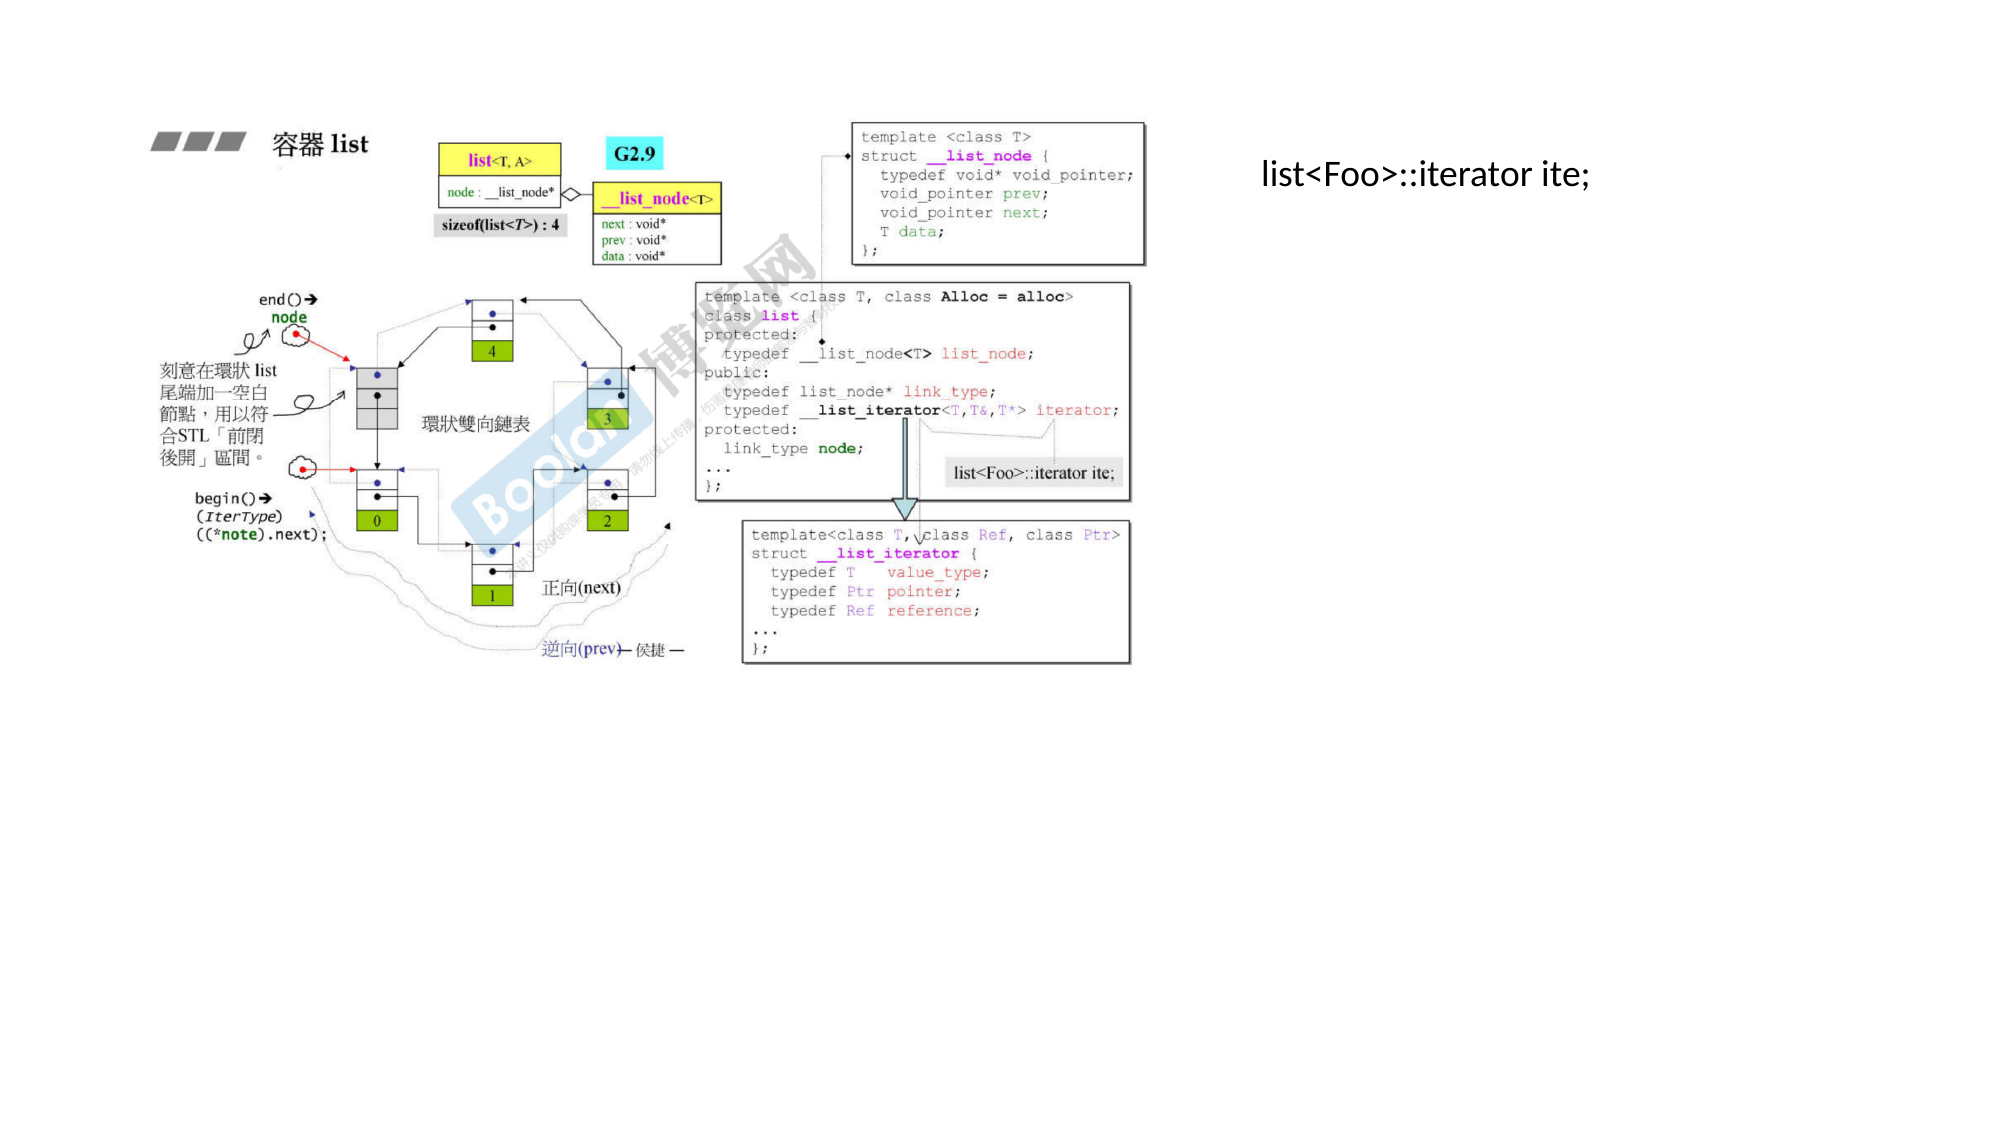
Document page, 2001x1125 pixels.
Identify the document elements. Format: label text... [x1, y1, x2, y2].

picture [121, 98, 1186, 722]
text_box list<Foo>::iterator ite; [1246, 141, 1926, 832]
